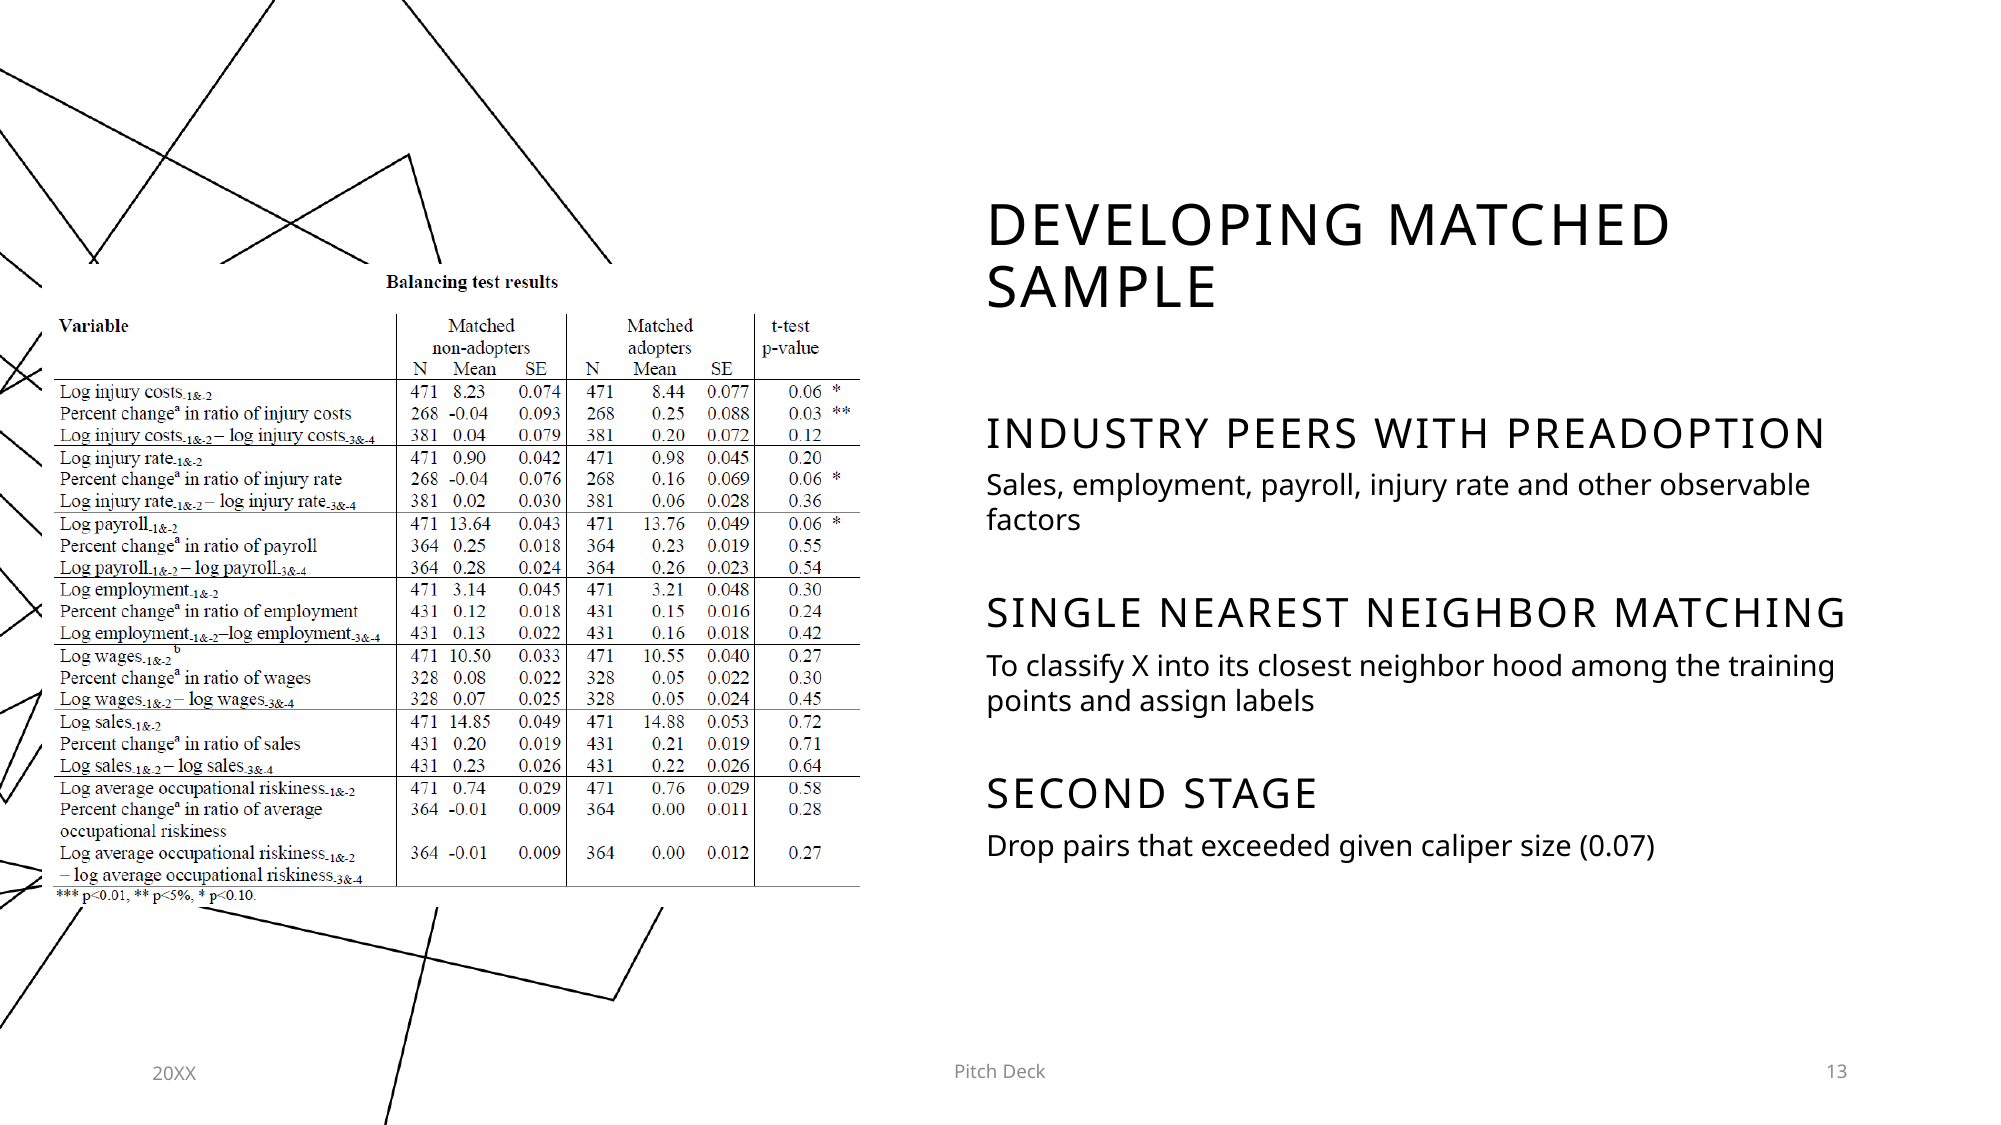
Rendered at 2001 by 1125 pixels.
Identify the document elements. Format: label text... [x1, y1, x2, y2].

picture [0, 0, 893, 1125]
list Sales, employment, payroll, injury rate and other observable factors [971, 459, 1863, 551]
slide_number 20XX [137, 1042, 588, 1103]
list Single nearest neighbor matching [971, 585, 1863, 639]
list Drop pairs that exceeded given caliper size (0.07) [971, 819, 1863, 912]
list Industry peers with preadoption [971, 405, 1863, 459]
list Second Stage [971, 765, 1863, 819]
title Developing Matched Sample [971, 189, 1863, 328]
slide_number 13 [1412, 1042, 1863, 1103]
list To classify X into its closest neighbor hood among the training points and assign labels [971, 639, 1863, 732]
footer Pitch Deck [662, 1042, 1338, 1103]
